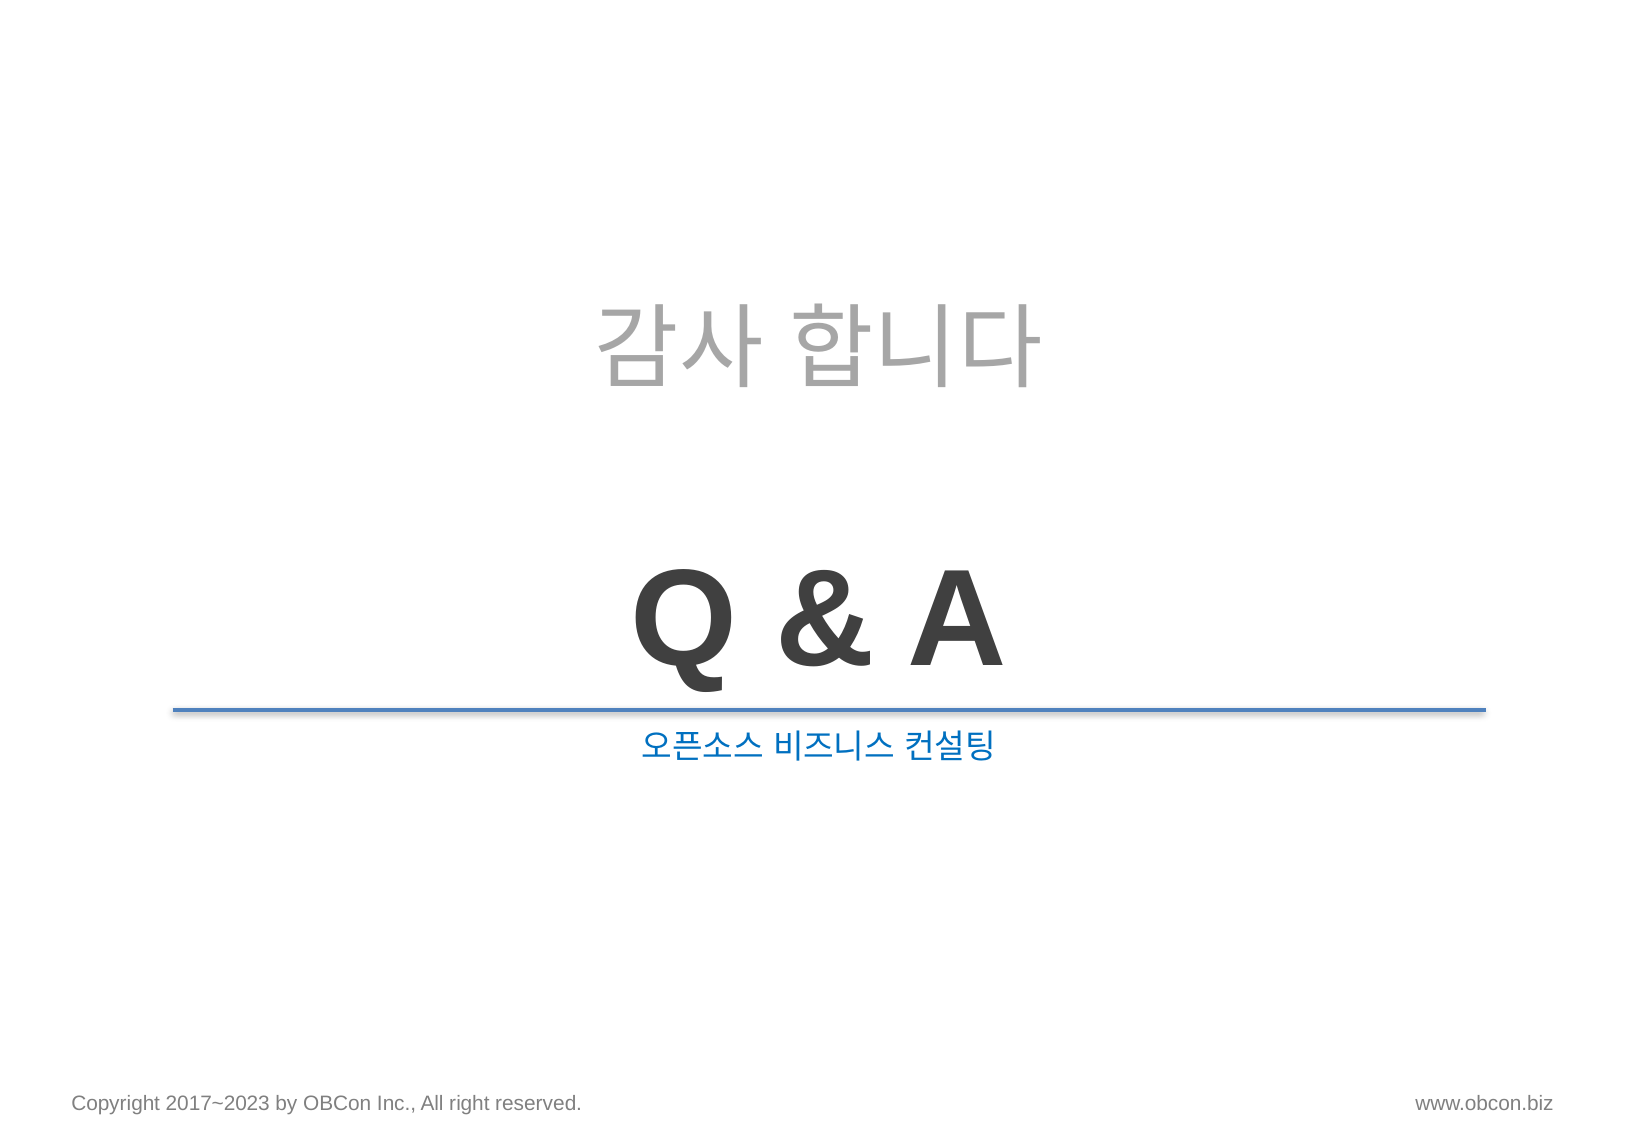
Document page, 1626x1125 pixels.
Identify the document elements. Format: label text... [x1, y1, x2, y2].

text_box Q & A [615, 520, 1023, 701]
text_box 감사 합니다 [441, 281, 1197, 406]
text_box 오픈소스 비즈니스 컨설팅 [441, 719, 1197, 773]
